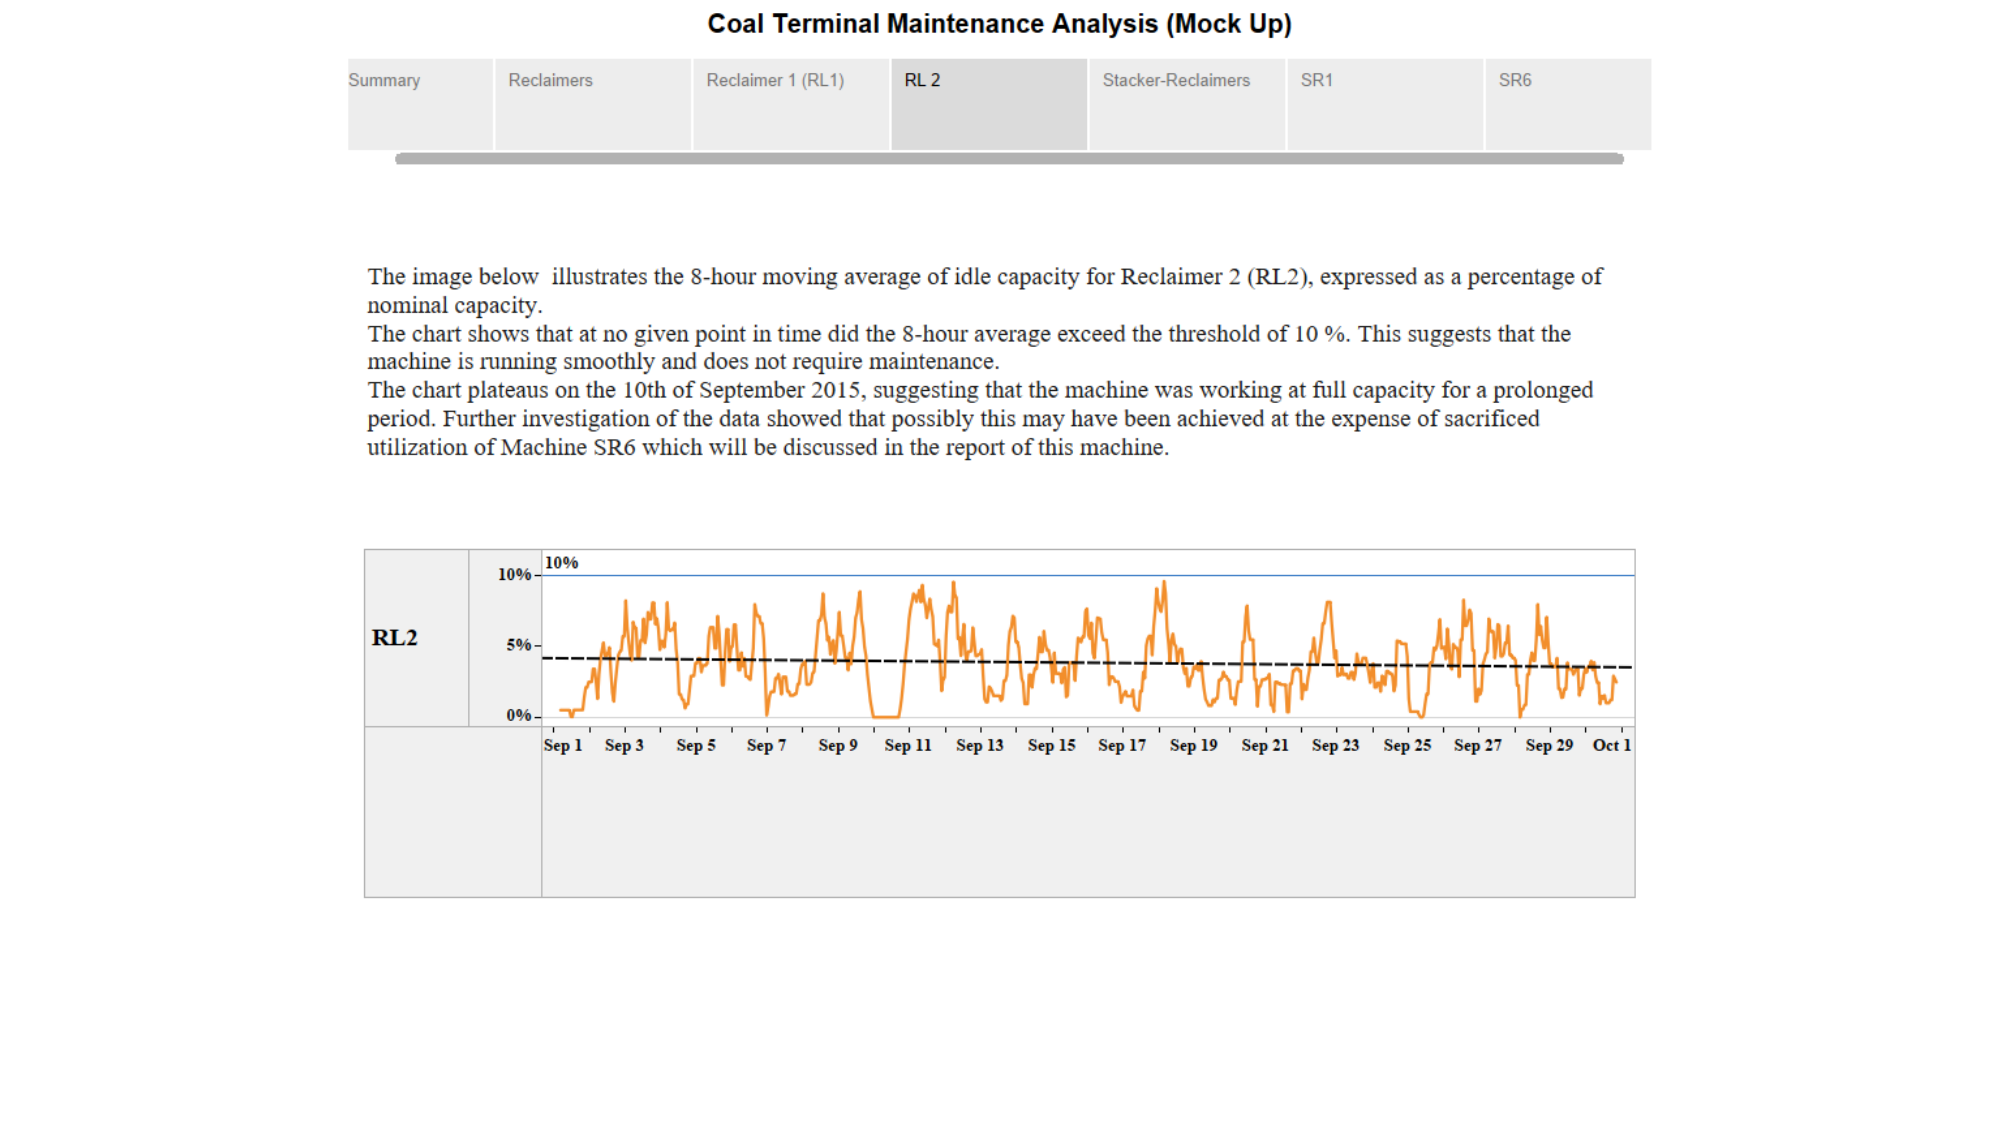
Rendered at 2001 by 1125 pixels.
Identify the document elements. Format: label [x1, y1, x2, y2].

picture [338, 0, 1662, 1125]
